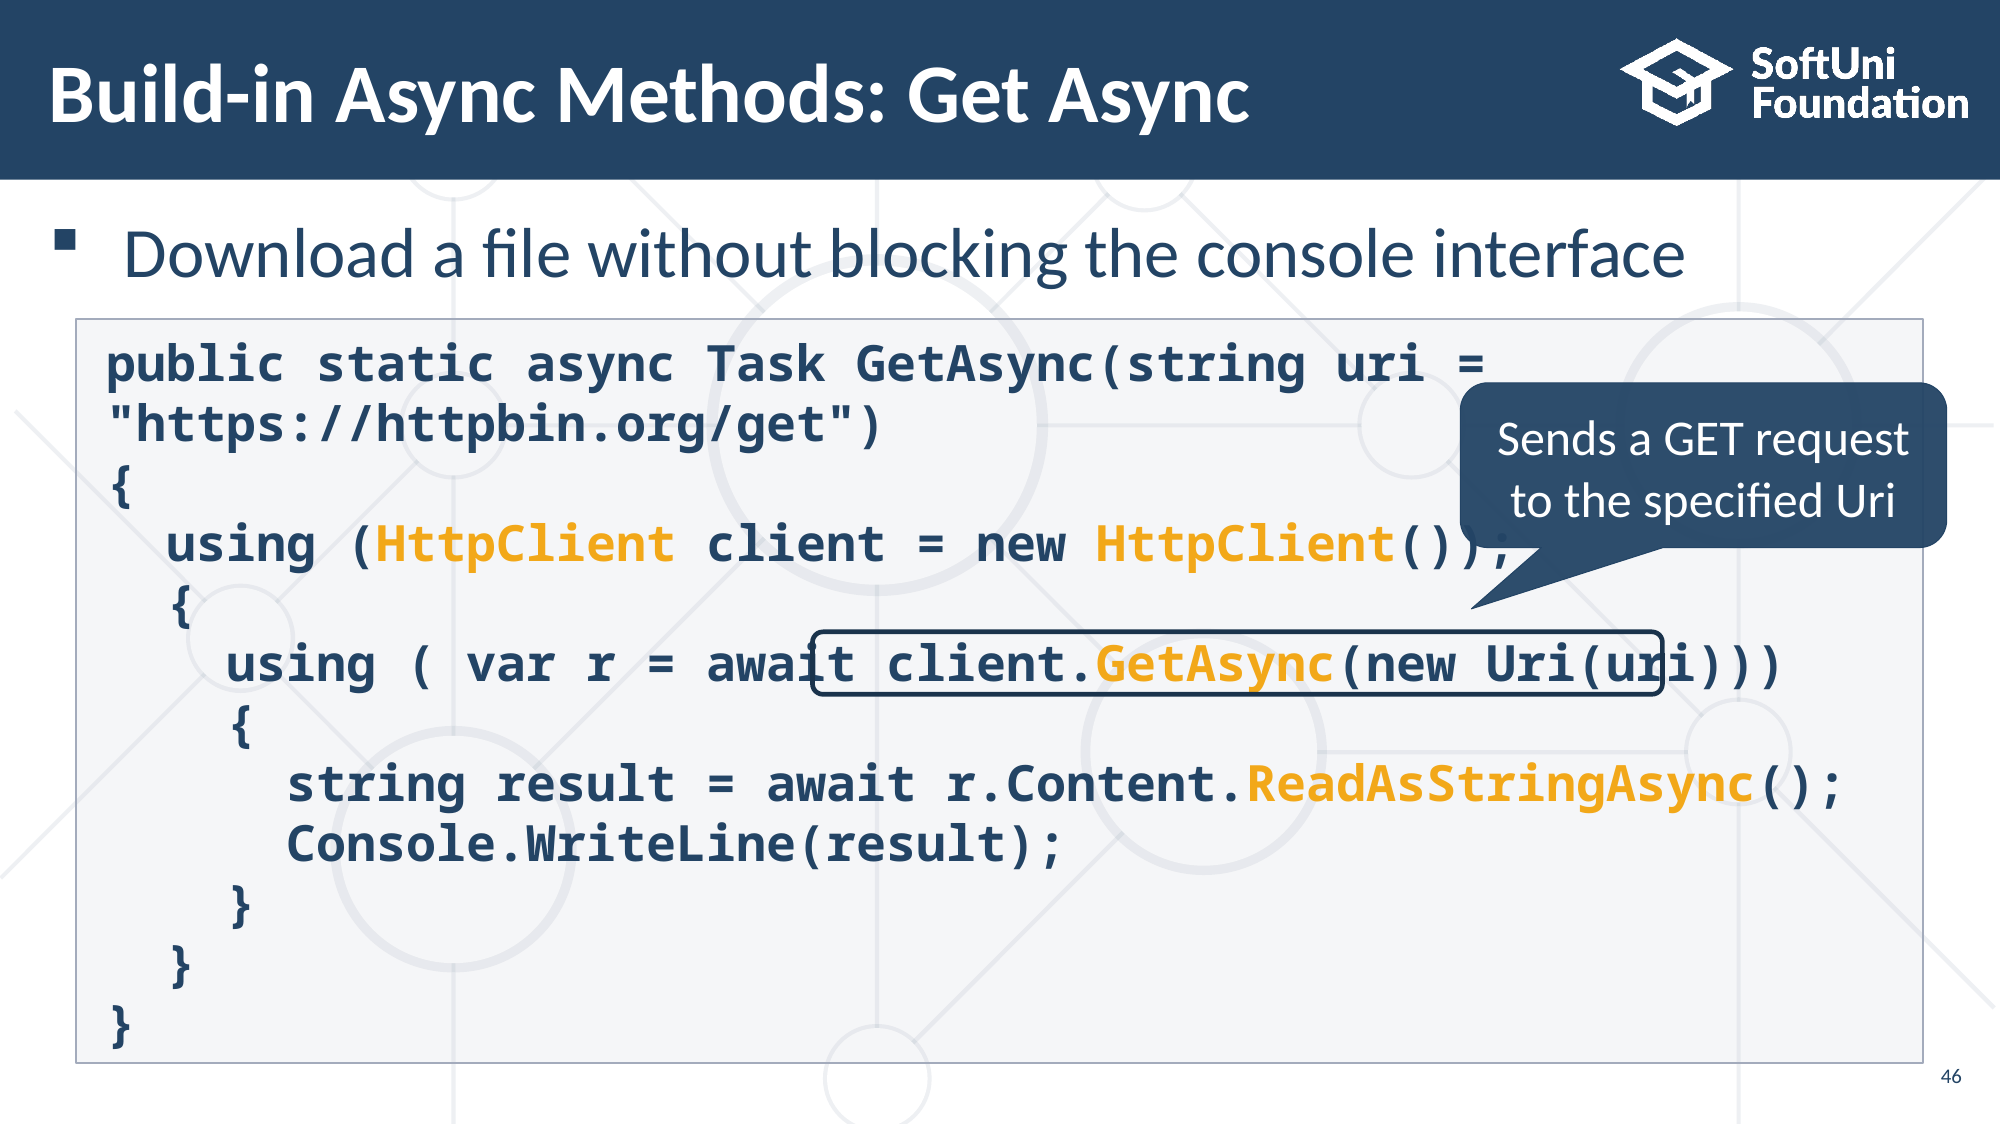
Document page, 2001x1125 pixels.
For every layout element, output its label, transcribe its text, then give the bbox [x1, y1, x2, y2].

title Build-in Async Methods: Get Async [31, 16, 1591, 162]
text_box [810, 629, 1665, 697]
list Download a file without blocking the console interface [31, 196, 1970, 300]
picture [1619, 38, 1968, 126]
slide_number 46 [1897, 1049, 1968, 1101]
text_box public static async Task GetAsync(string uri = "https://httpbin.org/get") { using (HttpClient client = new HttpClient()); { using ( var r = await client.GetAsync(new Uri(uri))) { string result = await r.Content.ReadAsStringAsync(); Console.WriteLine(result); } } } [75, 319, 1924, 1063]
text_box Sends a GET request to the specified Uri [1460, 382, 1947, 609]
